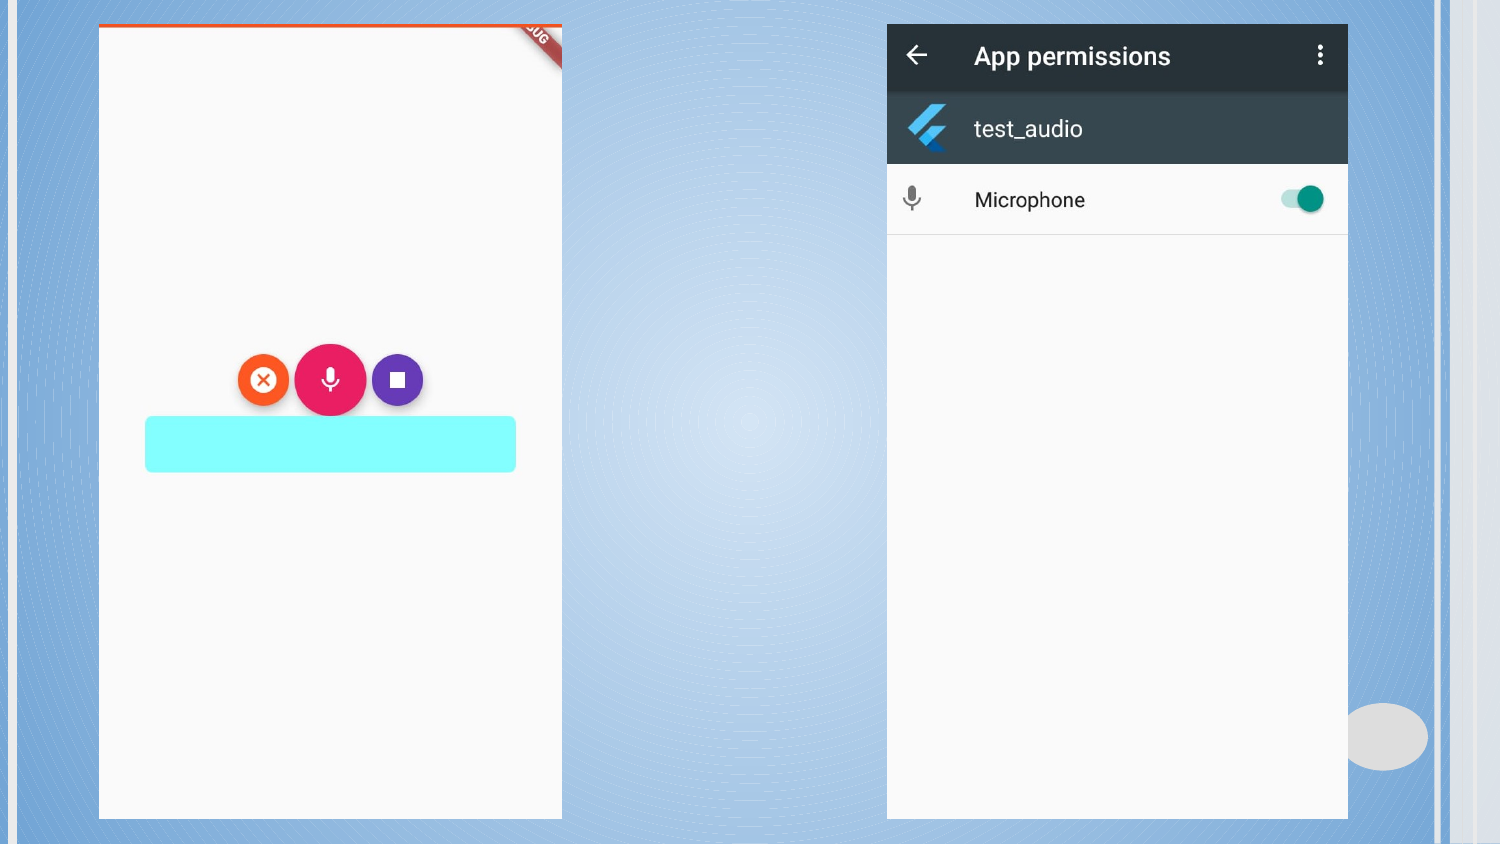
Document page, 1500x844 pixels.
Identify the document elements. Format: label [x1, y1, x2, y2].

picture [887, 24, 1348, 819]
picture [99, 24, 562, 819]
